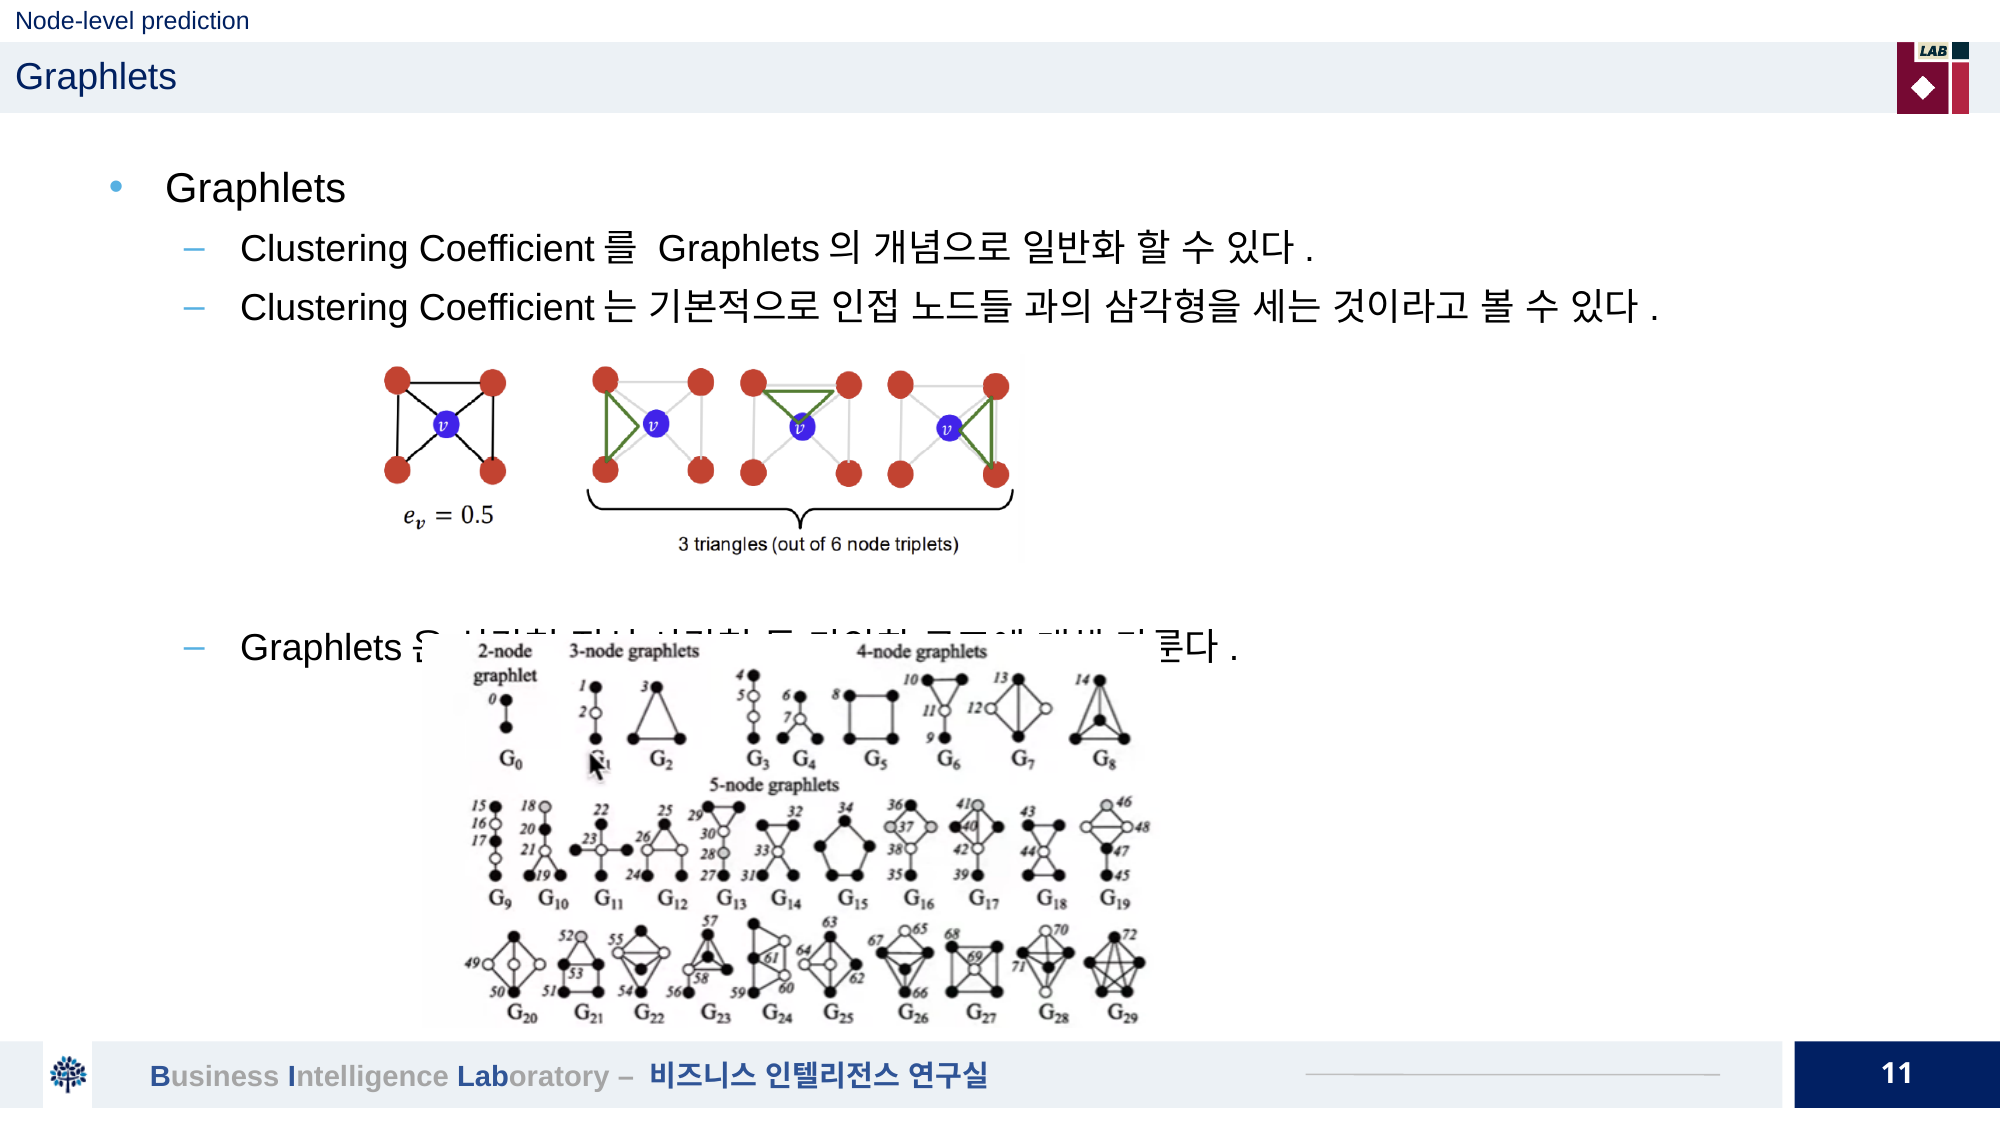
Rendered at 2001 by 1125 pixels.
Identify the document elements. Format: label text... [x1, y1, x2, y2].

list Graphlets Clustering Coefficient를 Graphlets의 개념으로 일반화 할 수 있다. Clustering Coefficient는 기본적으로 인접 노드들 과의 삼각형을 세는 것이라고 볼 수 있다. Graphlets은 삼각형 직선 사각형 등 다양한 구조에 대해 다룬다. [73, 138, 1927, 1028]
slide_number 11 [1825, 1044, 1970, 1105]
picture [422, 633, 1161, 1028]
subtitle Graphlets [0, 42, 1326, 113]
title Node-level prediction [0, 0, 598, 42]
picture [1897, 41, 1969, 114]
picture [366, 354, 1025, 563]
picture [43, 1041, 92, 1108]
